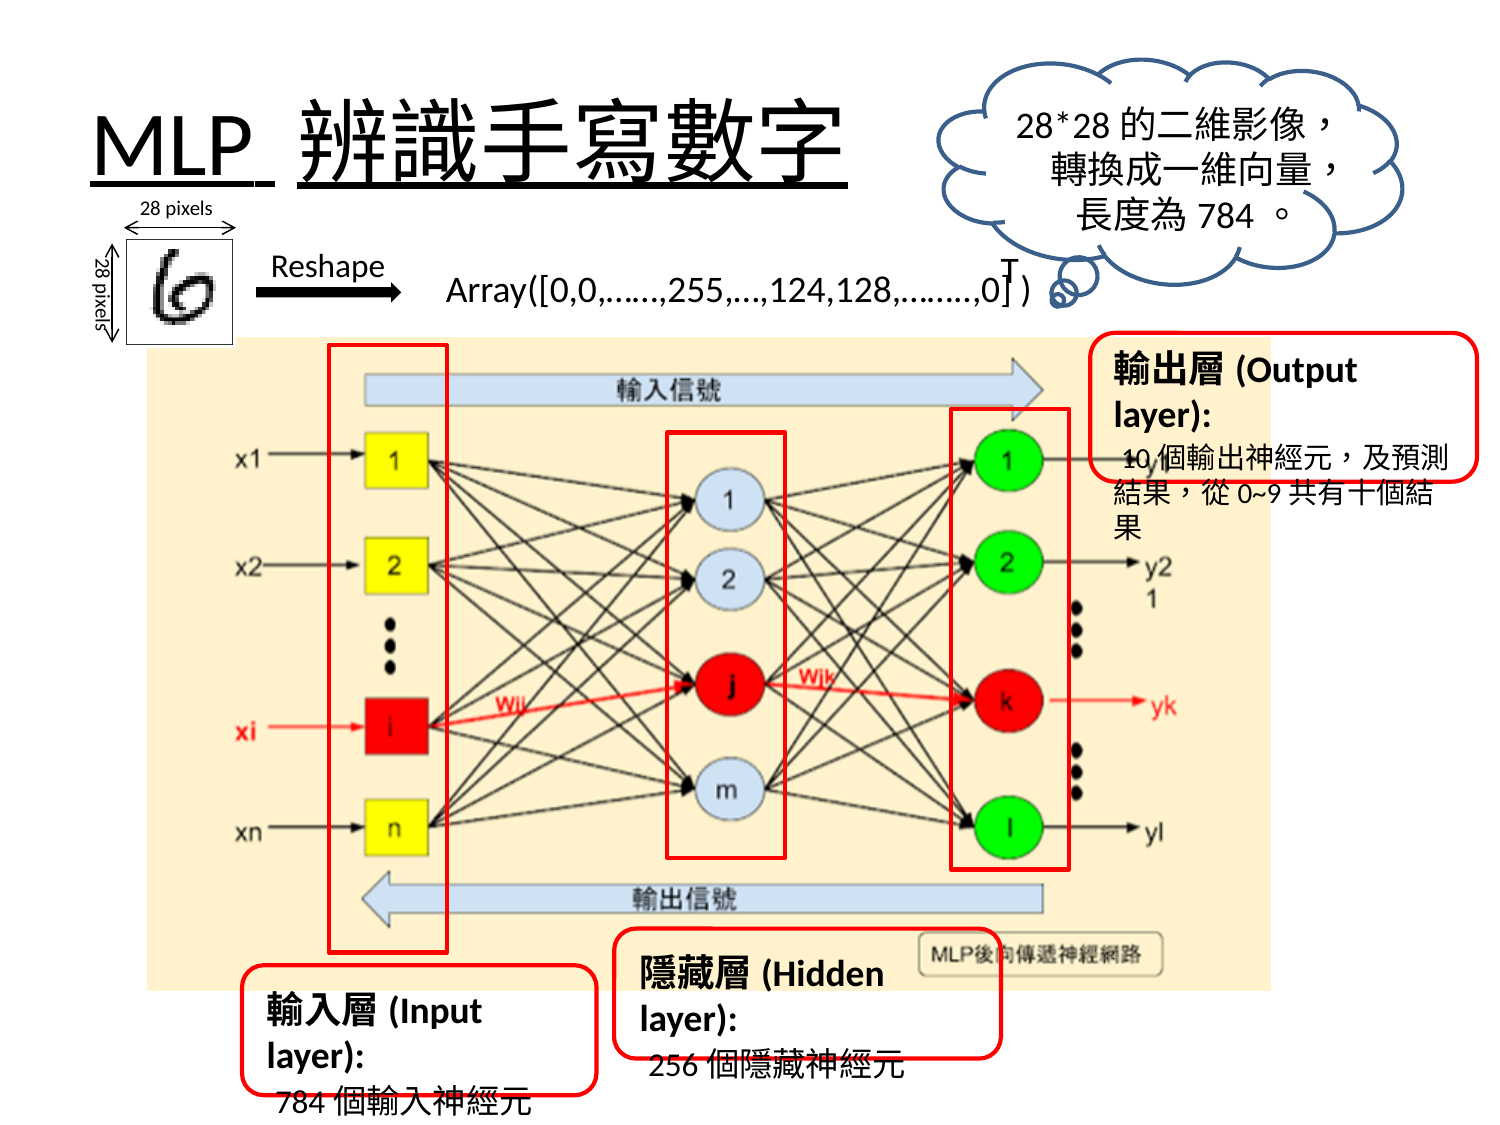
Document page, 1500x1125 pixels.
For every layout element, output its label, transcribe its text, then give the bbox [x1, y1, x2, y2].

text_box T [985, 238, 1034, 299]
text_box 28 pixels [68, 243, 111, 334]
text_box [936, 57, 1405, 236]
text_box [253, 285, 404, 305]
picture [123, 236, 1272, 991]
text_box 28*28的二維影像， 轉換成一維向量， 長度為784。 [1000, 93, 1340, 244]
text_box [613, 928, 1002, 1059]
text_box [1034, 244, 1334, 309]
title MLP 辨識手寫數字 [75, 45, 1425, 233]
text_box Reshape [256, 236, 402, 292]
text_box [241, 964, 597, 1096]
text_box [1475, 343, 1480, 472]
text_box Array([0,0,……,255,…,124,128,……..,0] ) [431, 258, 1164, 318]
text_box [1100, 330, 1470, 337]
text_box 28 pixels [125, 187, 228, 227]
text_box 輸出層(Output layer): 10個輸出神經元，及預測結果，從0~9共有十個結果 [1274, 337, 1475, 552]
